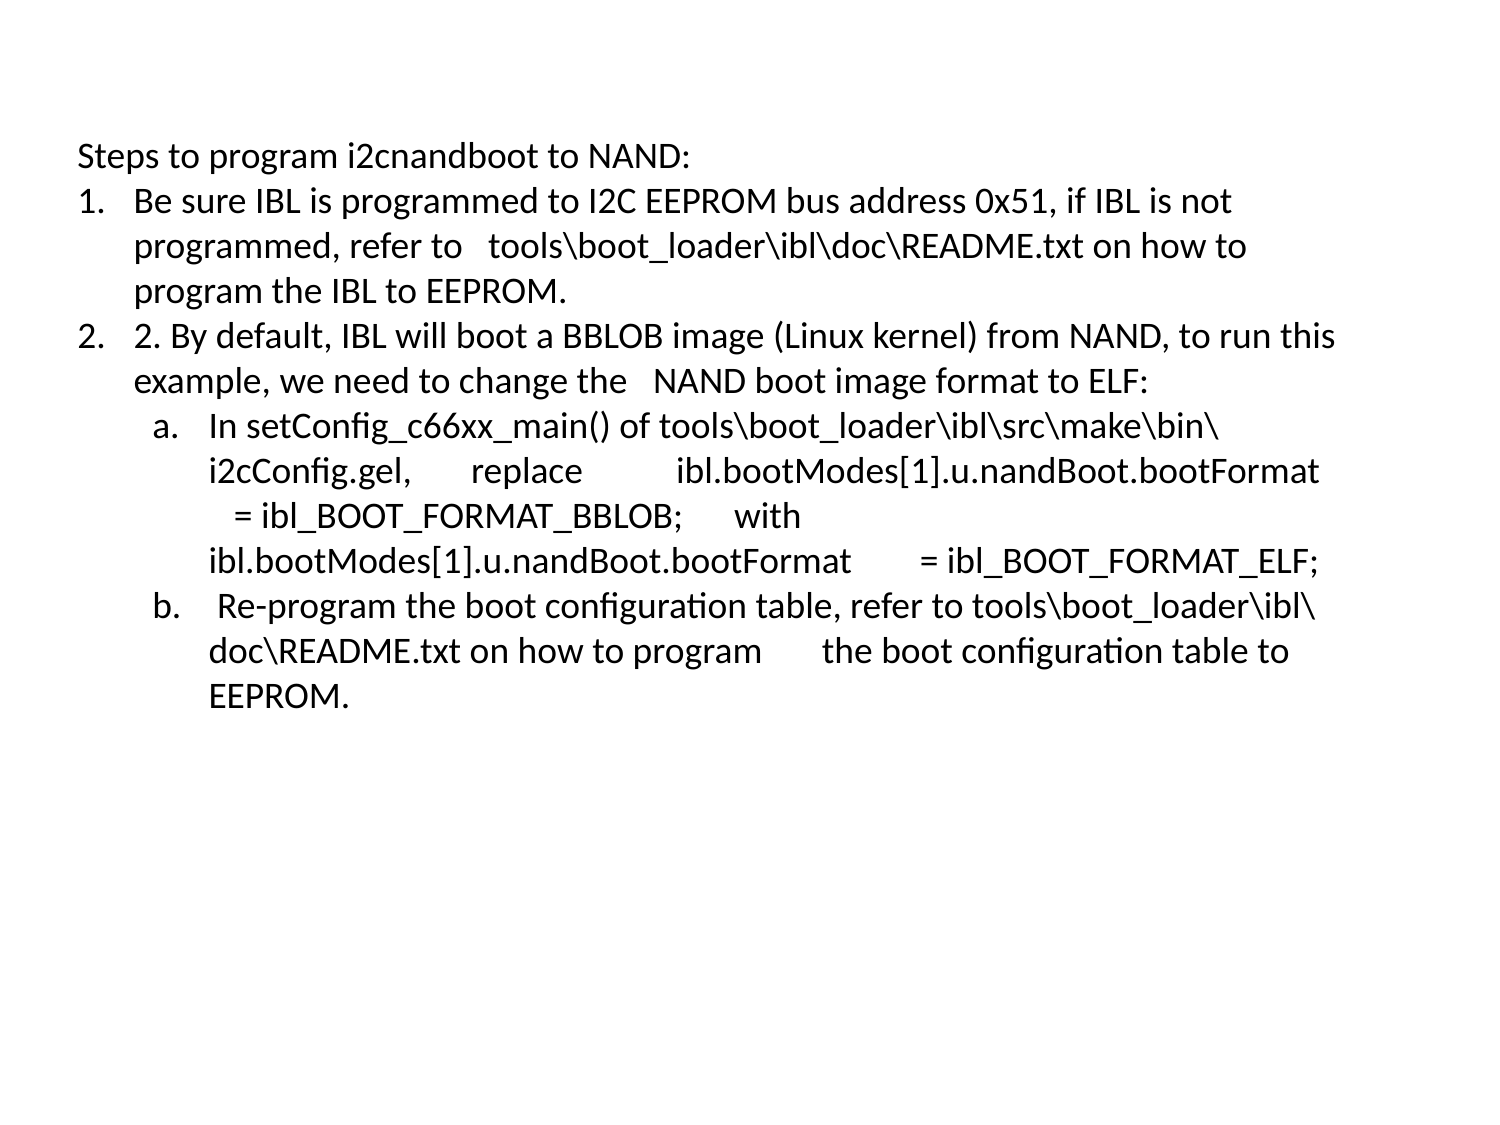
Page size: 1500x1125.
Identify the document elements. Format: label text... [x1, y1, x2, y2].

text_box Steps to program i2cnandboot to NAND: Be sure IBL is programmed to I2C EEPROM bus address 0x51, if IBL is not programmed, refer to tools\boot_loader\ibl\doc\README.txt on how to program the IBL to EEPROM. 2. By default, IBL will boot a BBLOB image (Linux kernel) from NAND, to run this example, we need to change the NAND boot image format to ELF: In setConfig_c66xx_main() of tools\boot_loader\ibl\src\make\bin\i2cConfig.gel, replace ibl.bootModes[1].u.nandBoot.bootFormat = ibl_BOOT_FORMAT_BBLOB; with ibl.bootModes[1].u.nandBoot.bootFormat = ibl_BOOT_FORMAT_ELF; Re-program the boot configuration table, refer to tools\boot_loader\ibl\doc\README.txt on how to program the boot configuration table to EEPROM. [62, 123, 1375, 723]
